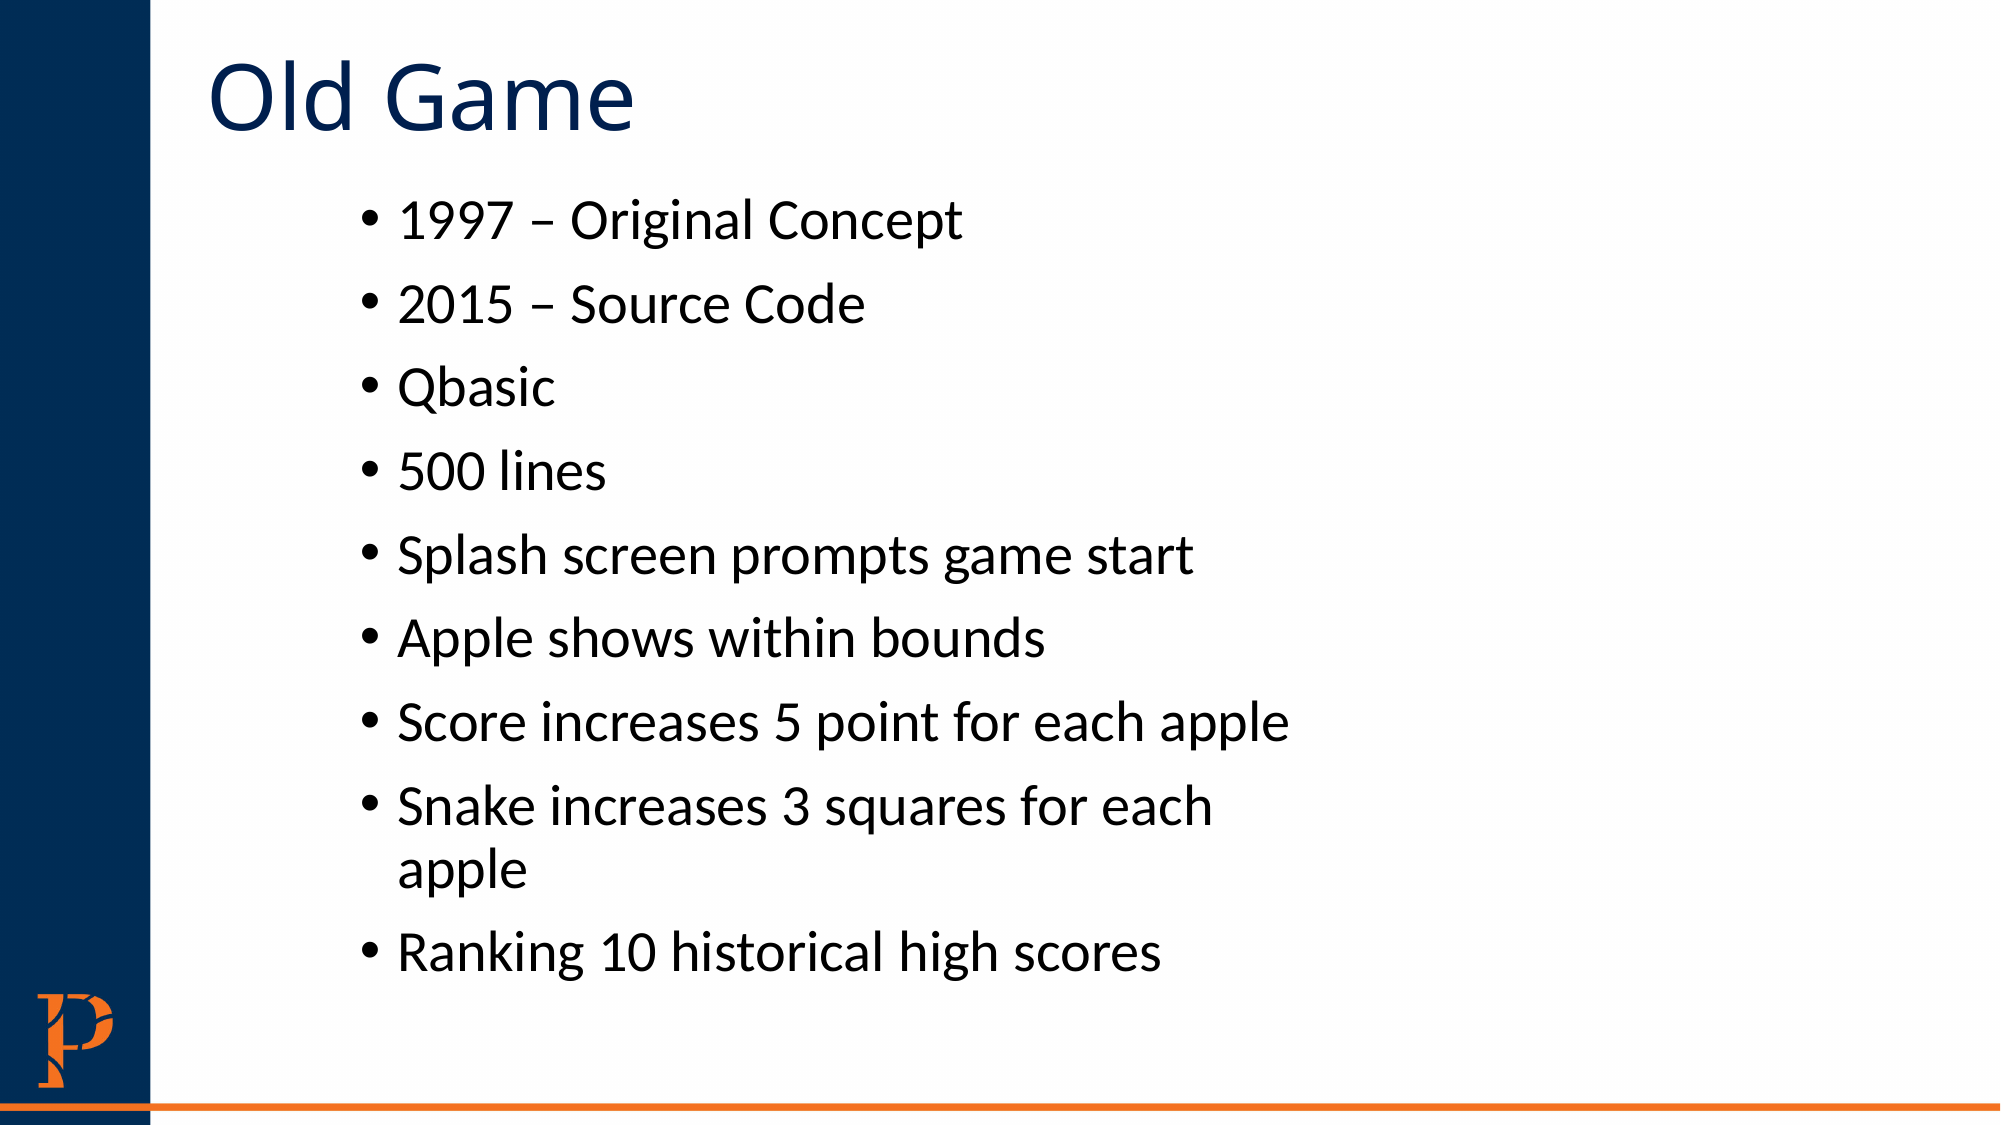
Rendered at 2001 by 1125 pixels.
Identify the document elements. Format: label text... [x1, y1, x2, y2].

picture [0, 0, 2001, 1125]
title Old Game [191, 35, 1917, 167]
list 1997 – Original Concept 2015 – Source Code Qbasic 500 lines Splash screen prompts game start Apple shows within bounds Score increases 5 point for each apple Snake increases 3 squares for each apple Ranking 10 historical high scores [344, 181, 1364, 1003]
